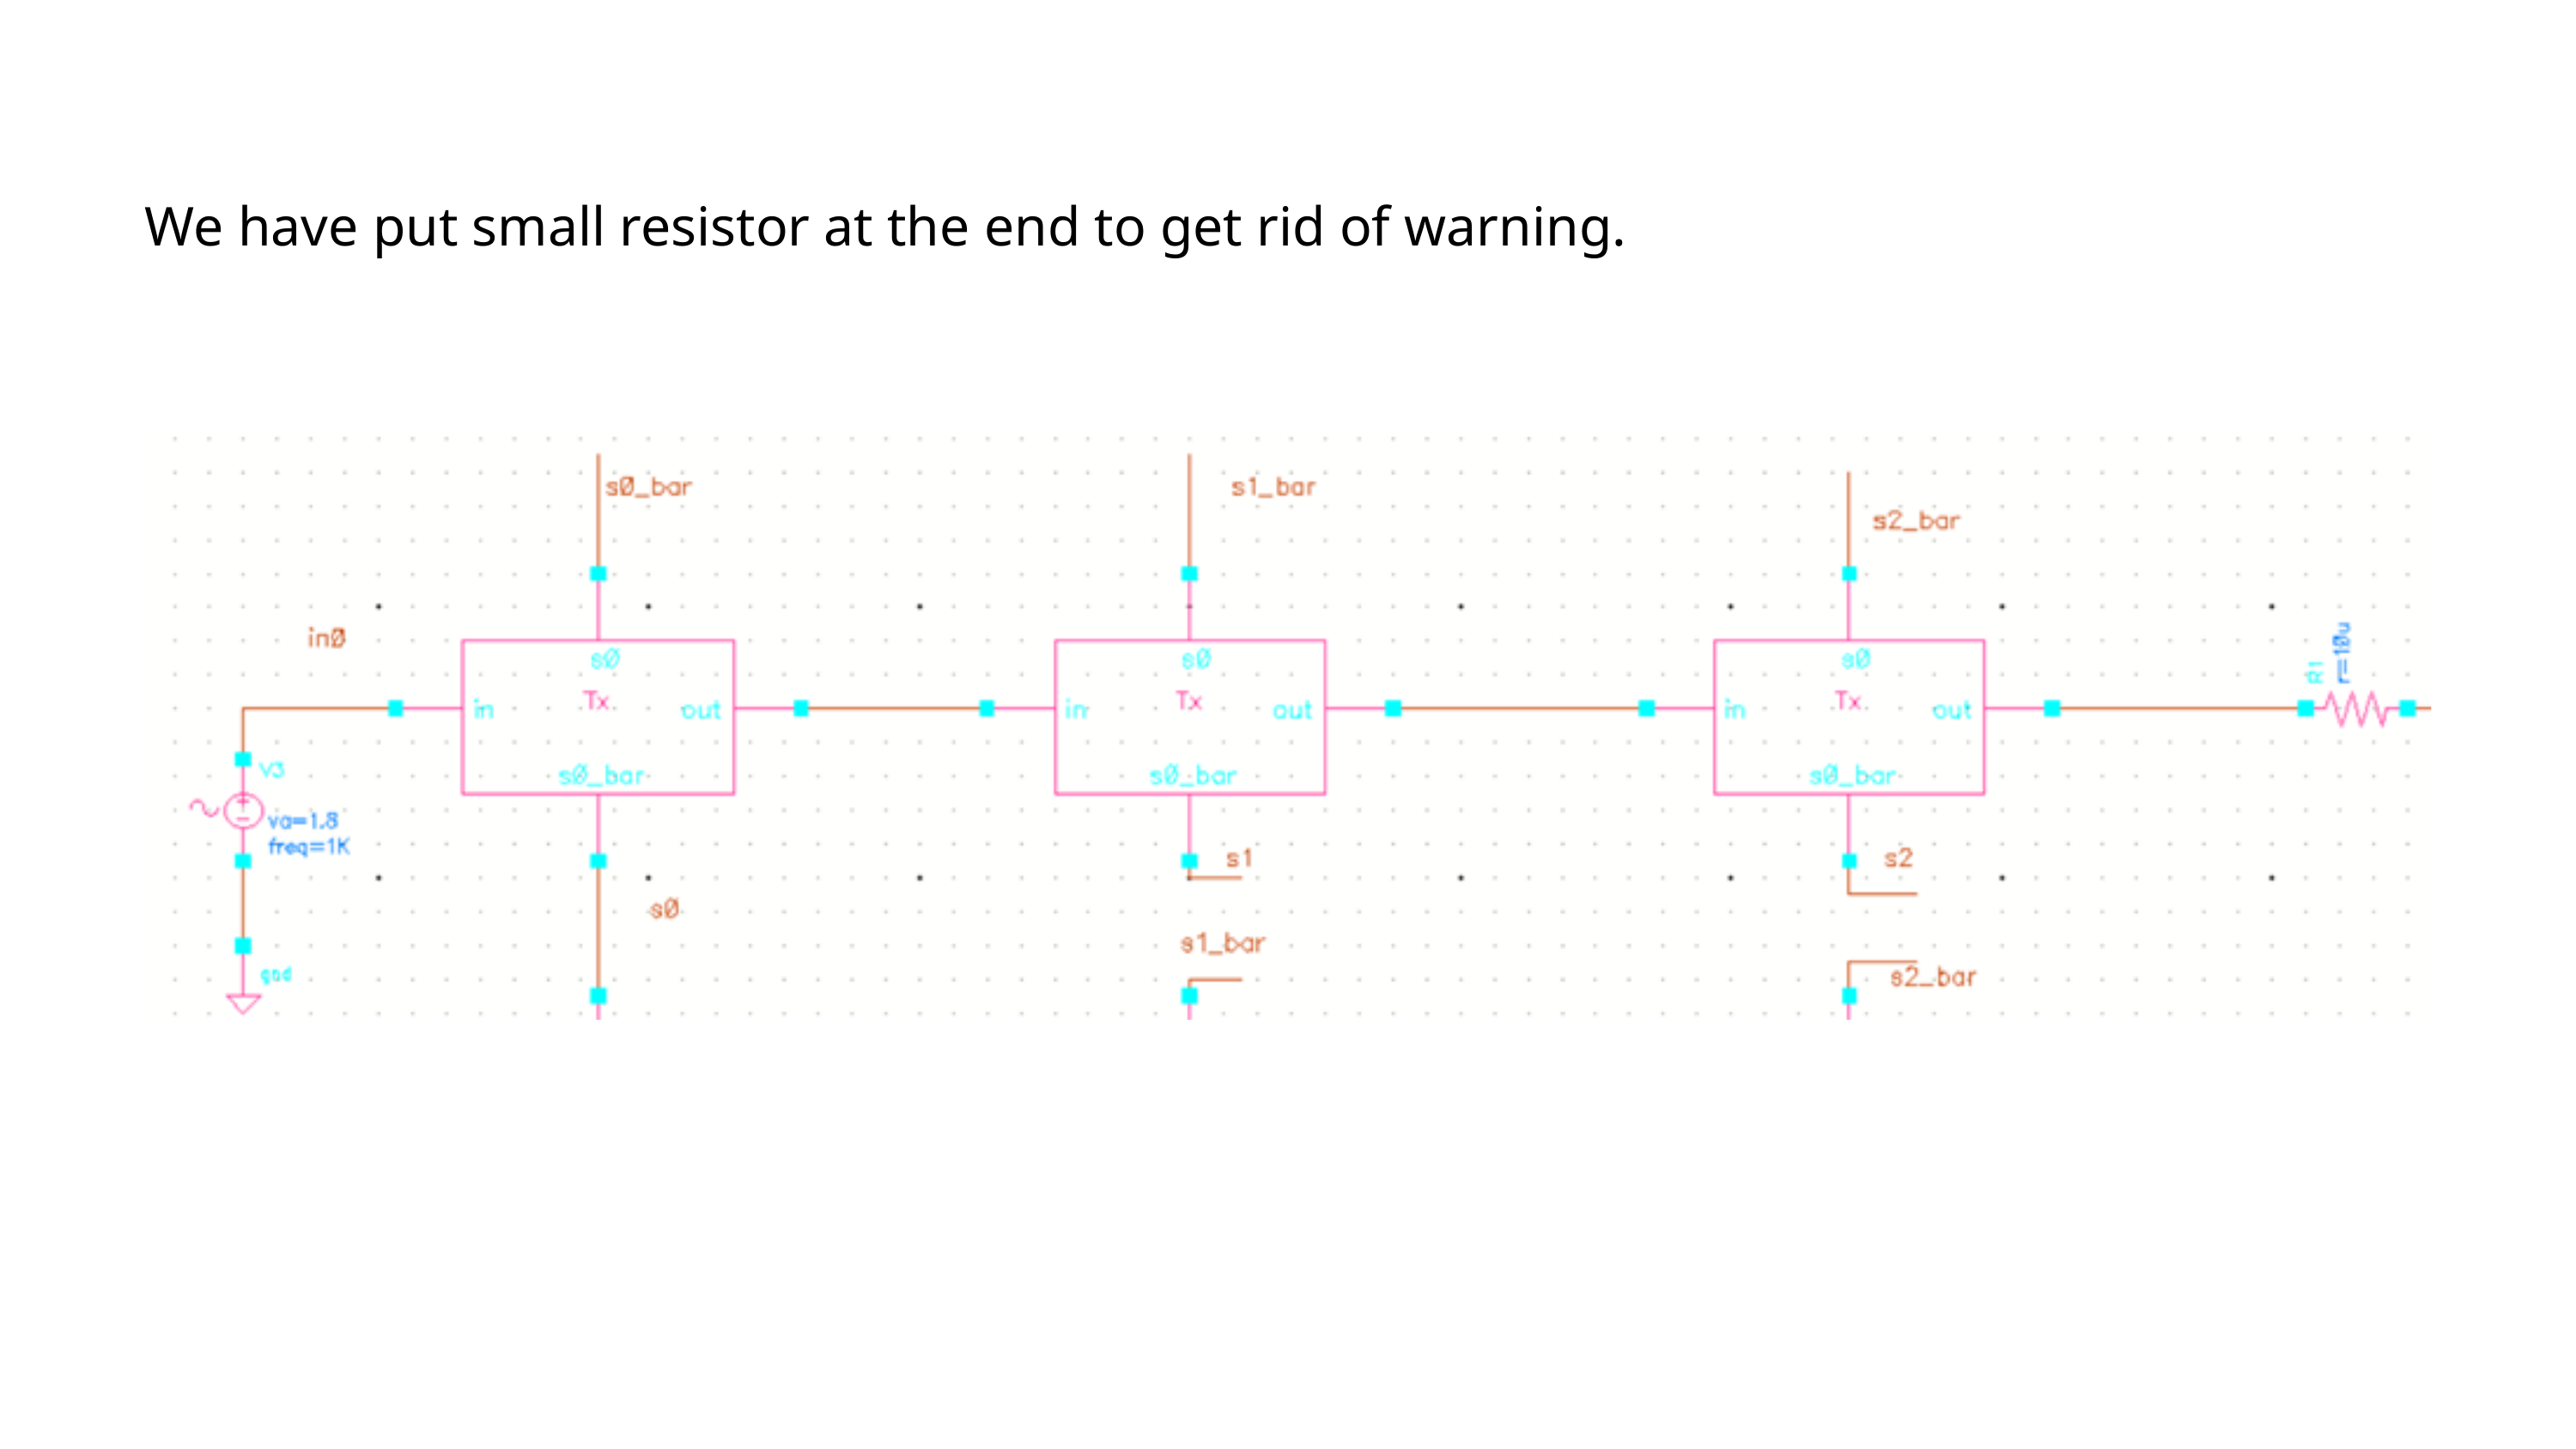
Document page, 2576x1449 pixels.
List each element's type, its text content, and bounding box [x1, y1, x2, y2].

text_box We have put small resistor at the end to get rid of warning. [144, 181, 2432, 257]
text_box [144, 428, 2432, 1020]
